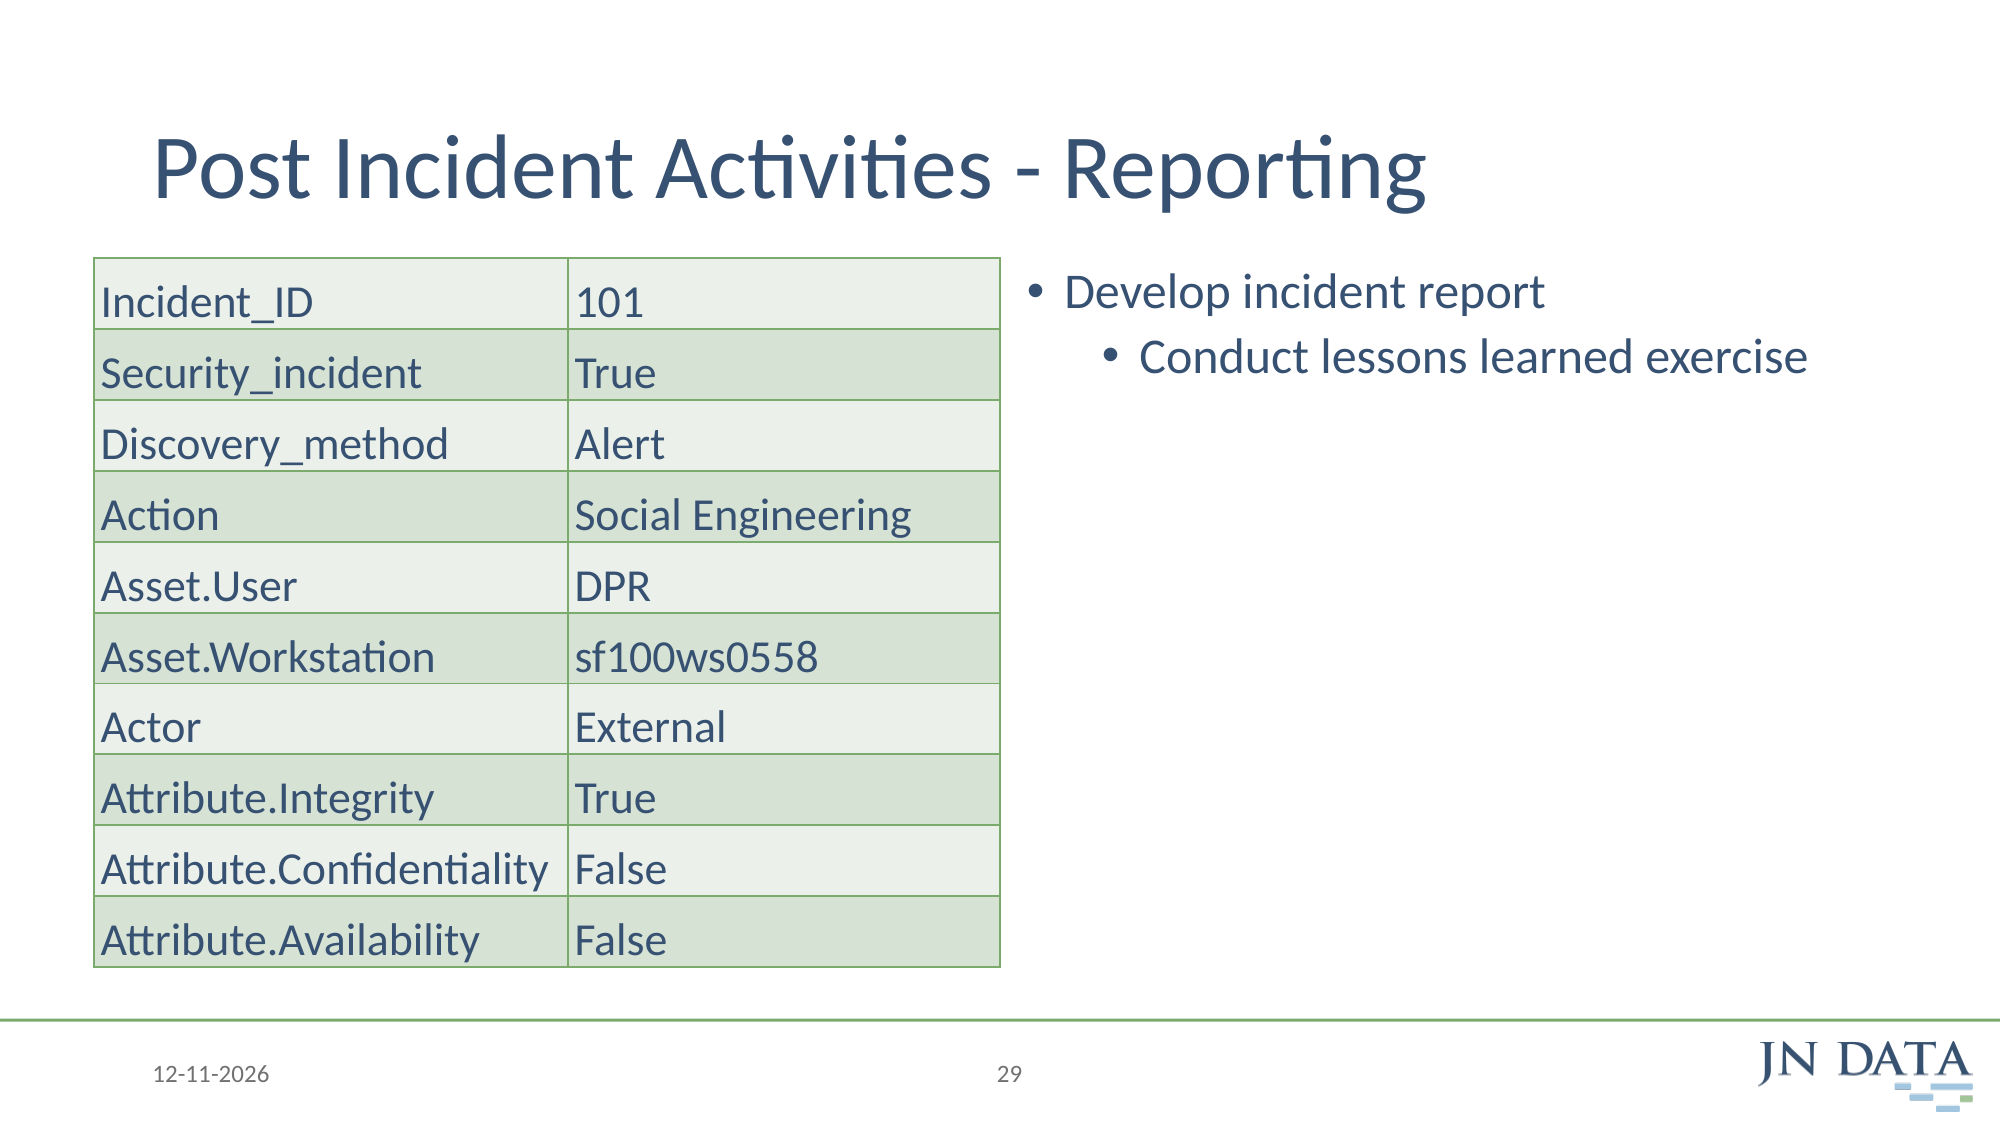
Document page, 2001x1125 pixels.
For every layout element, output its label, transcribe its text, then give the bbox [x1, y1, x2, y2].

table_cell Asset.User [95, 543, 567, 612]
table_cell Attribute.Confidentiality [95, 826, 567, 895]
slide_number 29 [587, 1042, 1038, 1103]
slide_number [137, 1042, 587, 1103]
table_cell Alert [569, 401, 999, 470]
table_cell True [569, 755, 999, 824]
table_cell Attribute.Availability [95, 897, 567, 966]
table_cell External [569, 684, 999, 753]
table_cell Action [95, 472, 567, 541]
table_cell sf100ws0558 [569, 614, 999, 683]
title Post Incident Activities - Reporting [137, 59, 1863, 278]
table_cell True [569, 330, 999, 399]
table_cell Attribute.Integrity [95, 755, 567, 824]
picture [1757, 1041, 1976, 1112]
table_header 101 [569, 259, 999, 328]
table_cell False [569, 897, 999, 966]
table_cell Asset.Workstation [95, 614, 567, 683]
table_cell DPR [569, 543, 999, 612]
table_cell False [569, 826, 999, 895]
table_cell Actor [95, 684, 567, 753]
table_header Incident_ID [95, 259, 567, 328]
list Develop incident report Conduct lessons learned exercise [1011, 258, 1863, 849]
table_cell Social Engineering [569, 472, 999, 541]
table_cell Discovery_method [95, 401, 567, 470]
table_cell Security_incident [95, 330, 567, 399]
